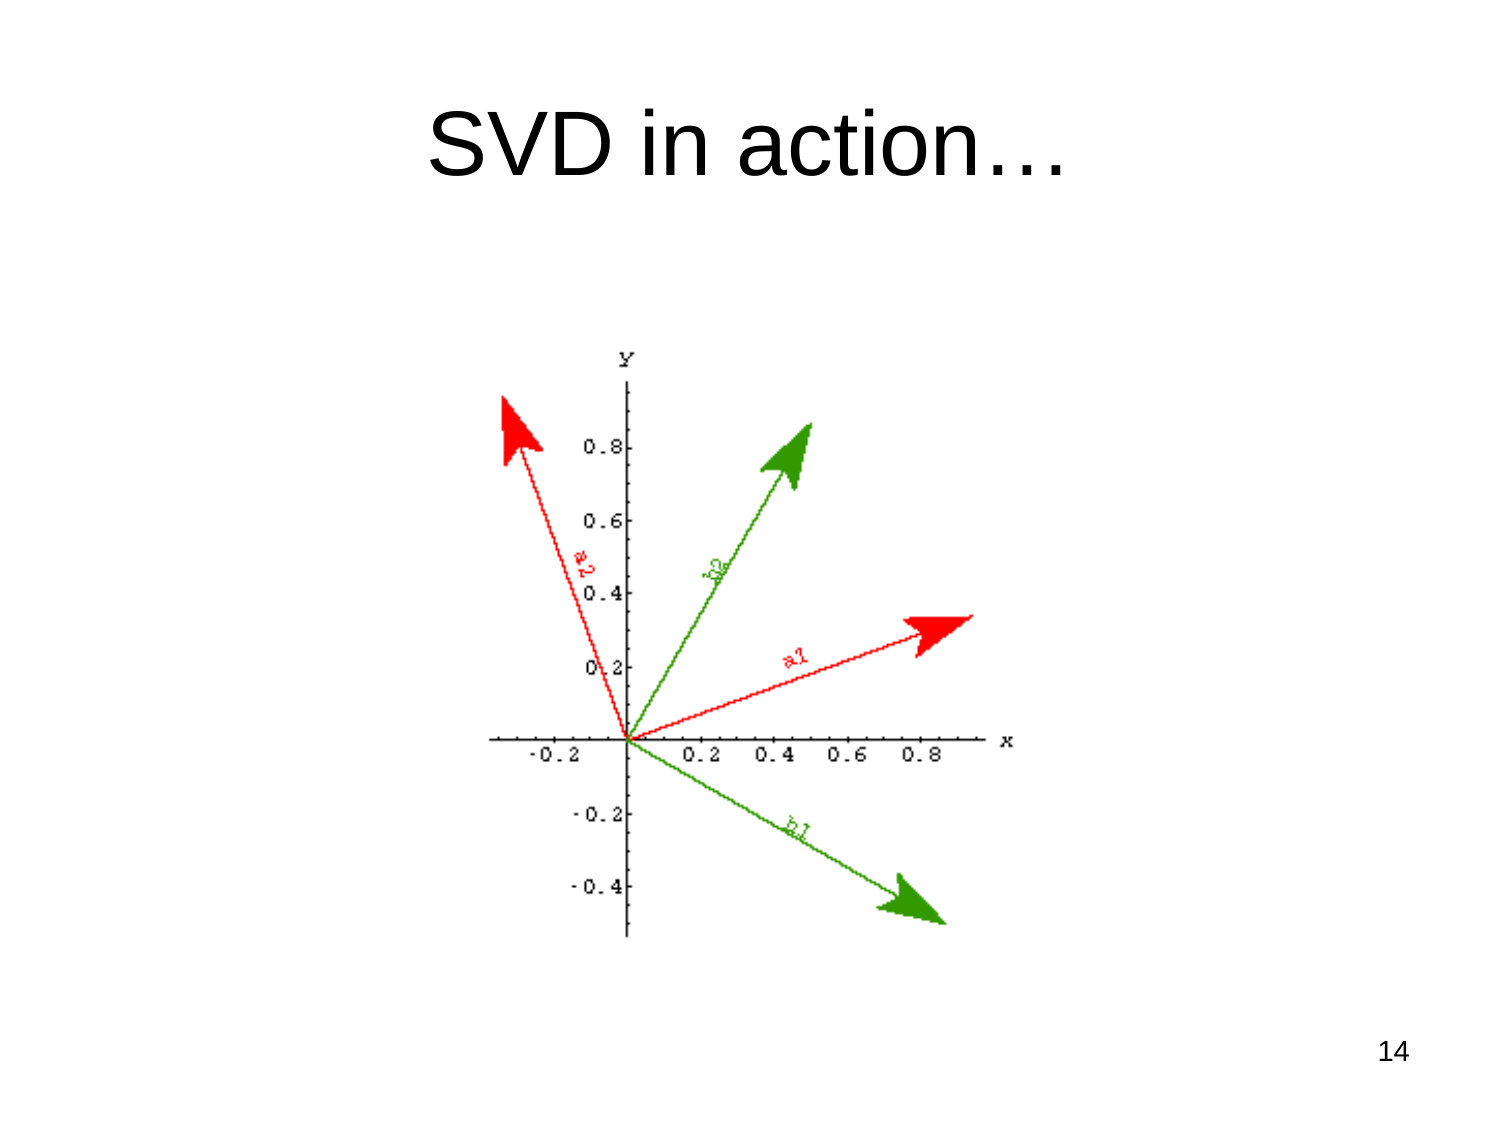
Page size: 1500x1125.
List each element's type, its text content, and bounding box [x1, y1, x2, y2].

slide_number 14 [1074, 1024, 1426, 1103]
title SVD in action… [74, 44, 1426, 233]
picture [436, 326, 1038, 951]
